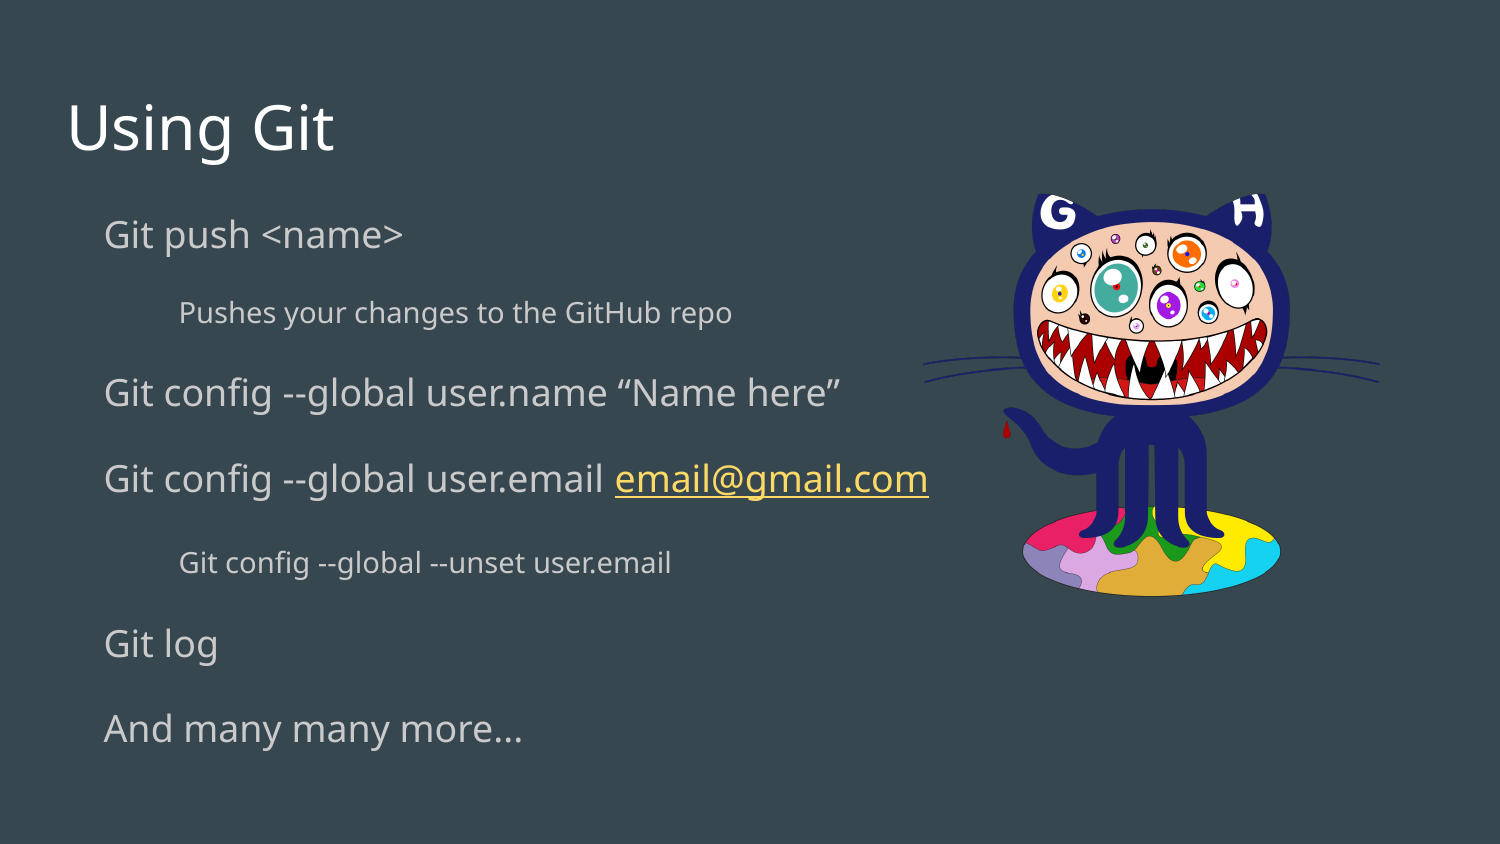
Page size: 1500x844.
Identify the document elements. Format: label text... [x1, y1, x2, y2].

picture [923, 166, 1380, 623]
list Git push <name> Pushes your changes to the GitHub repo Git config --global user.name “Name here” Git config --global user.email email@gmail.com Git config --global --unset user.email Git log And many many more... [51, 189, 995, 816]
title Using Git [51, 72, 1449, 167]
